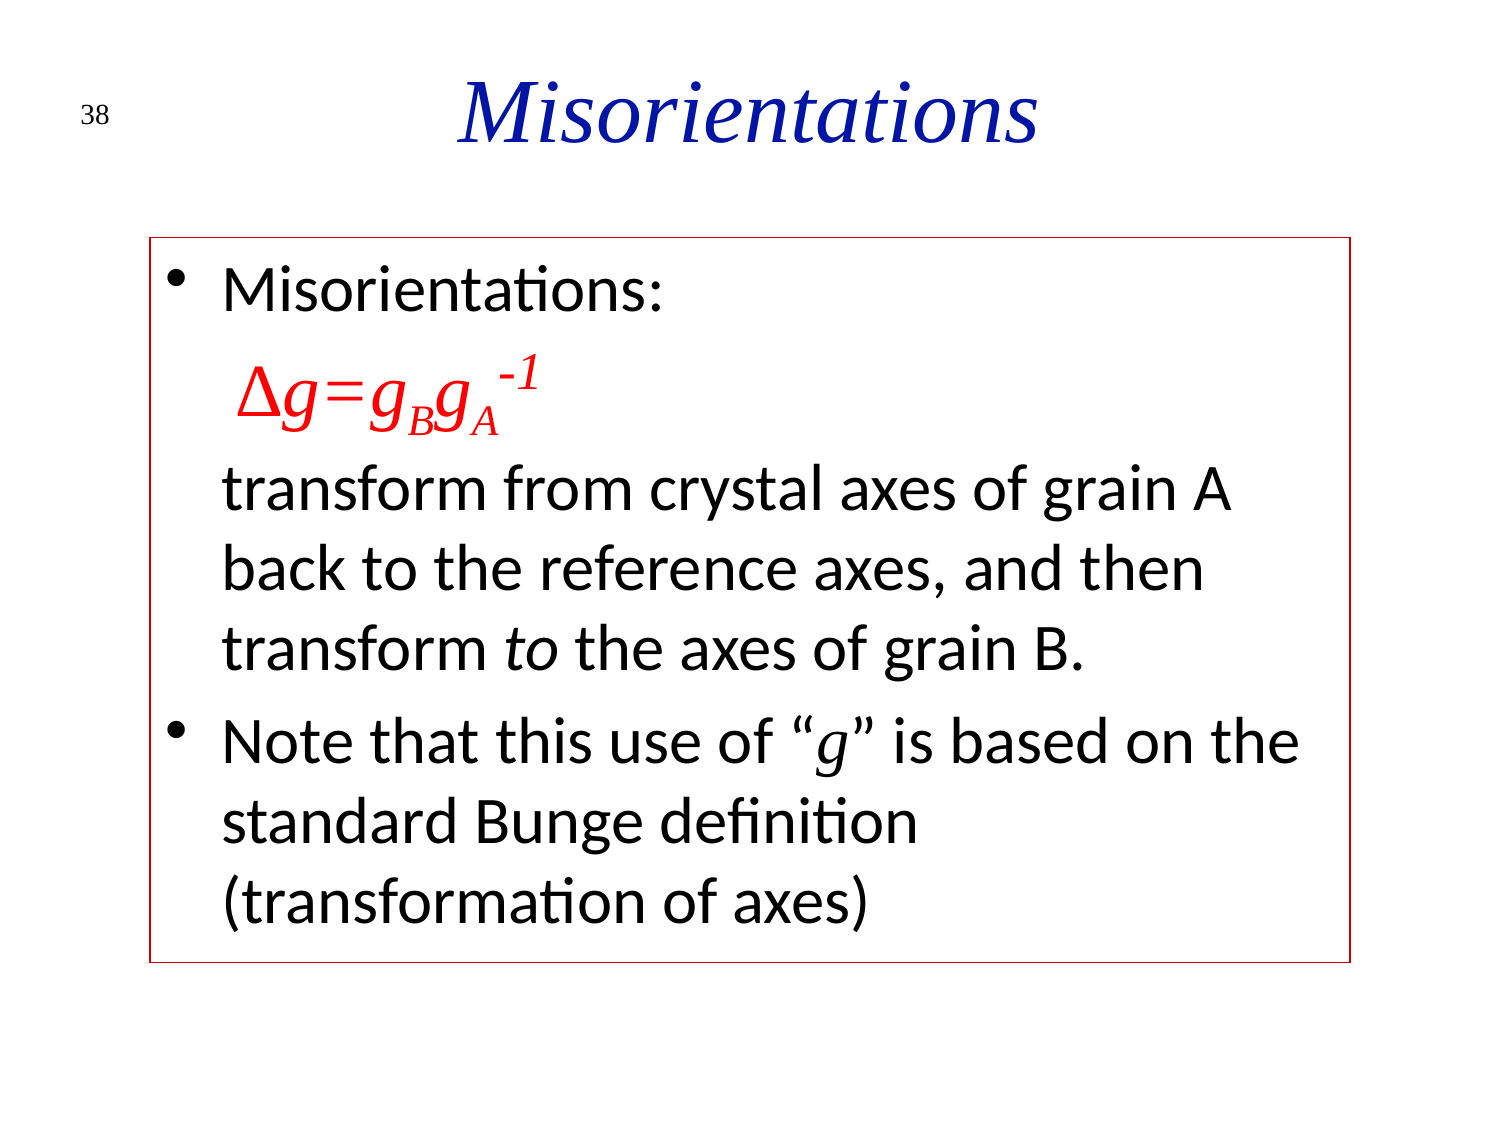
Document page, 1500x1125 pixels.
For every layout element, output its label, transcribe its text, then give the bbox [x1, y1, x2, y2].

list Misorientations: ∆g=gBgA-1 transform from crystal axes of grain A back to the reference axes, and then transform to the axes of grain B. Note that this use of “g” is based on the standard Bunge definition (transformation of axes) [149, 237, 1351, 963]
title Misorientations [112, 12, 1388, 201]
slide_number 38 [37, 87, 112, 163]
